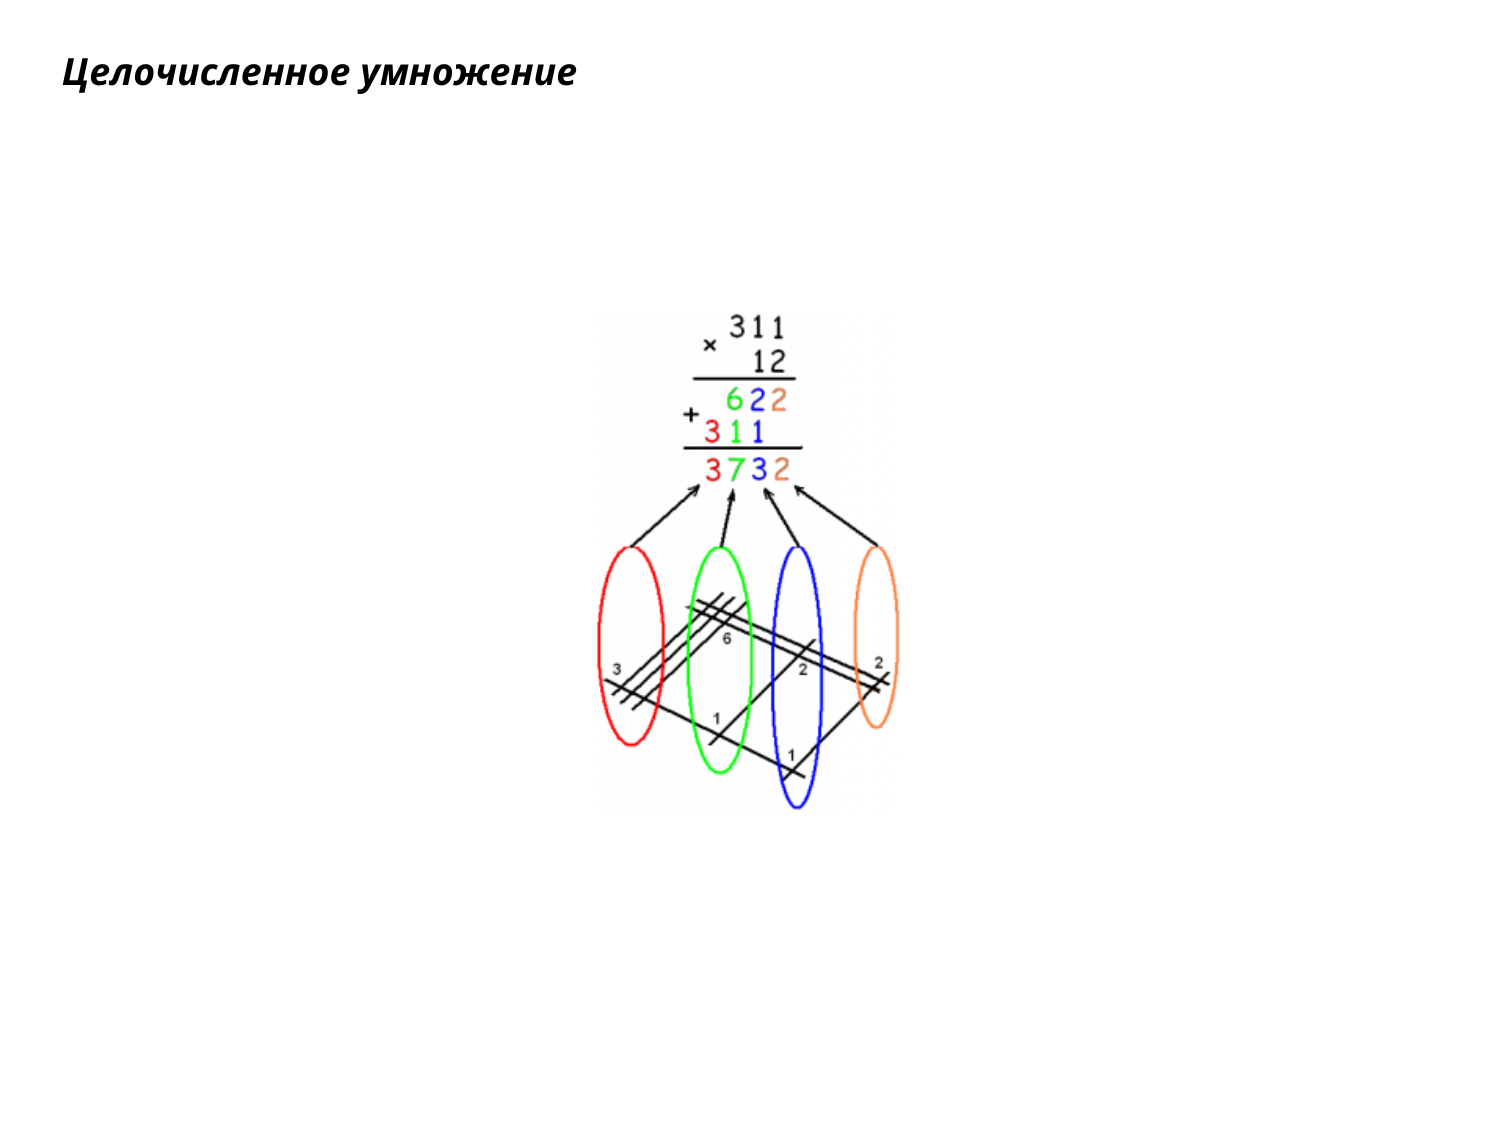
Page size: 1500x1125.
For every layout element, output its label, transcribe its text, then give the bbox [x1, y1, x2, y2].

text_box Целочисленное умножение [47, 40, 593, 101]
picture [596, 312, 903, 813]
